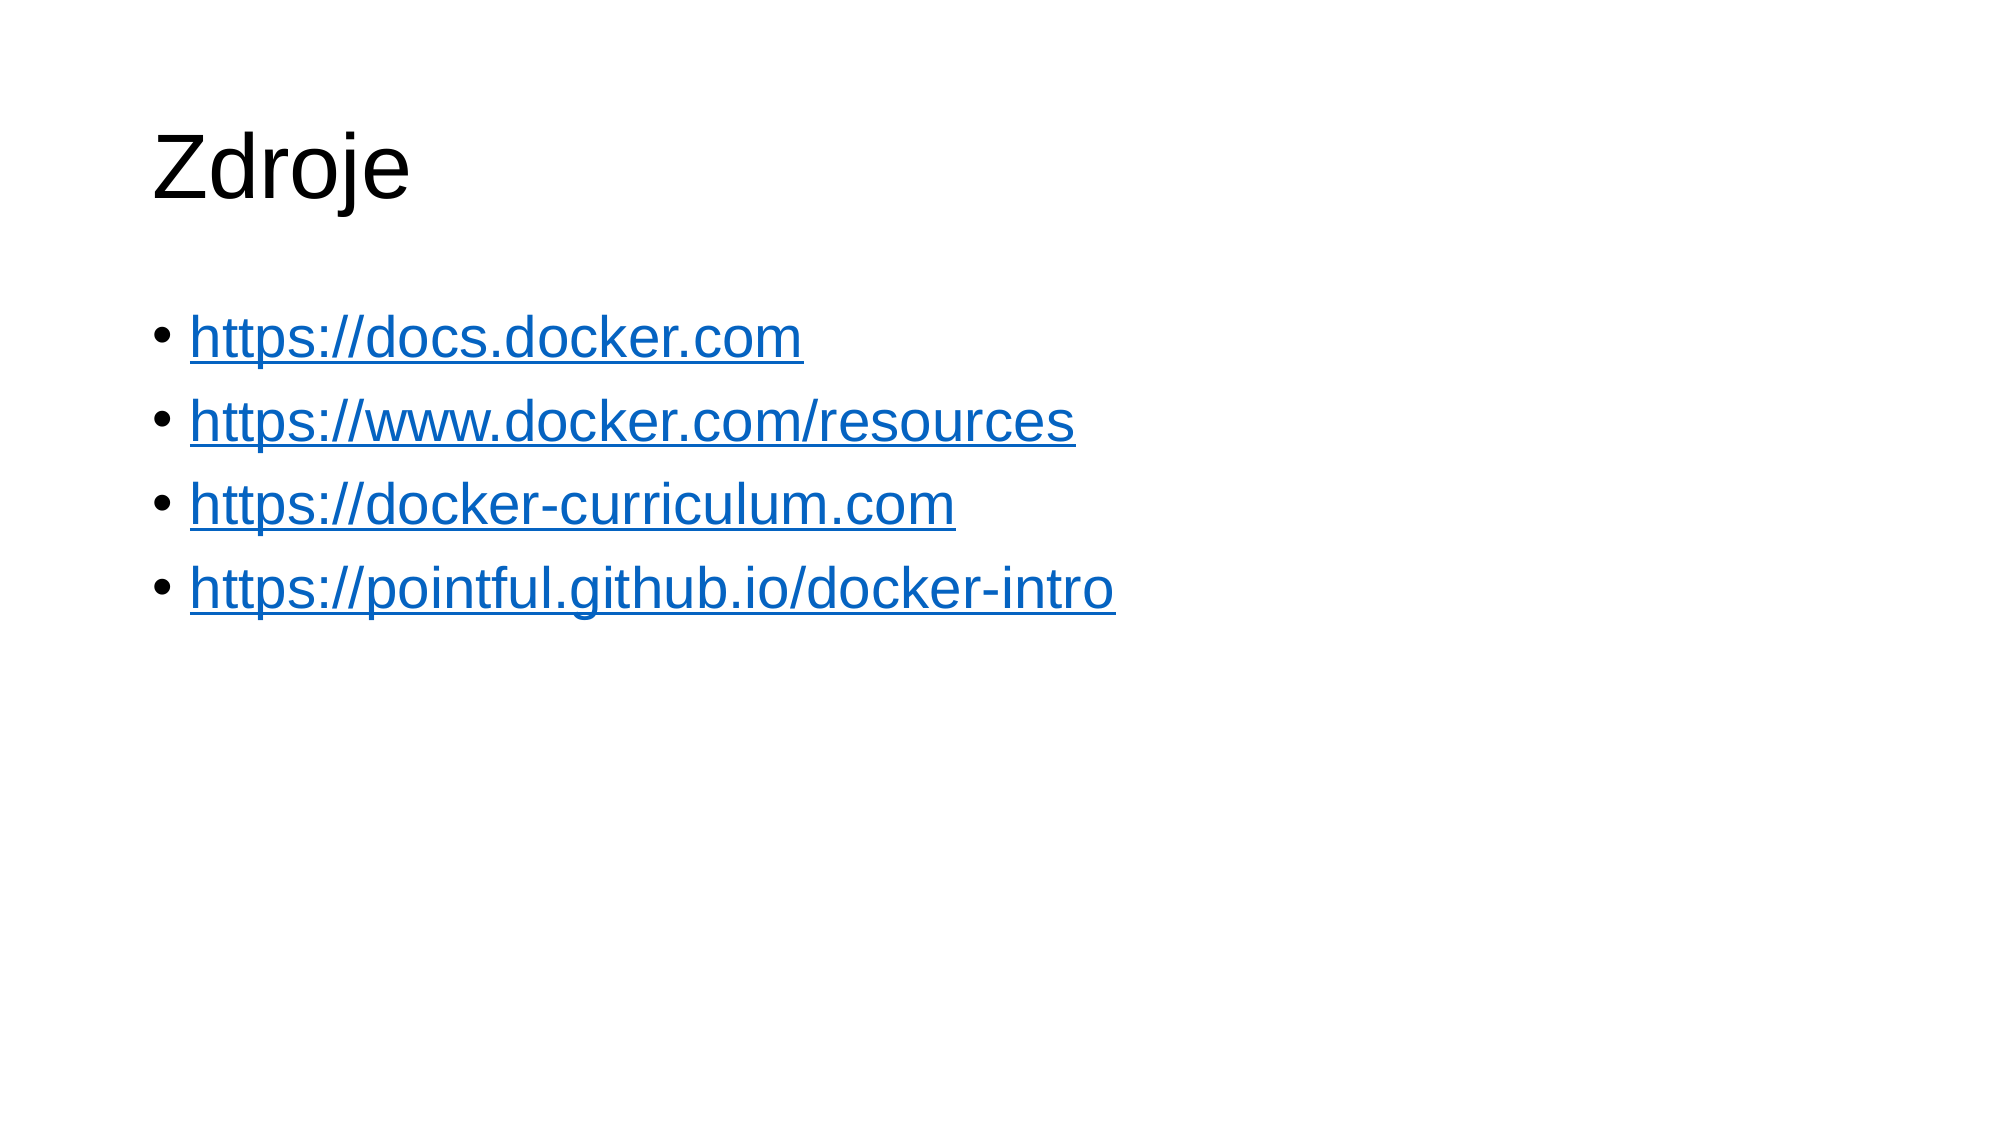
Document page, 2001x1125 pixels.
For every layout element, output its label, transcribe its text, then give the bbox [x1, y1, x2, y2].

list https://docs.docker.com https://www.docker.com/resources https://docker-curriculum.com https://pointful.github.io/docker-intro [137, 299, 1863, 1014]
title Zdroje [137, 59, 1863, 278]
